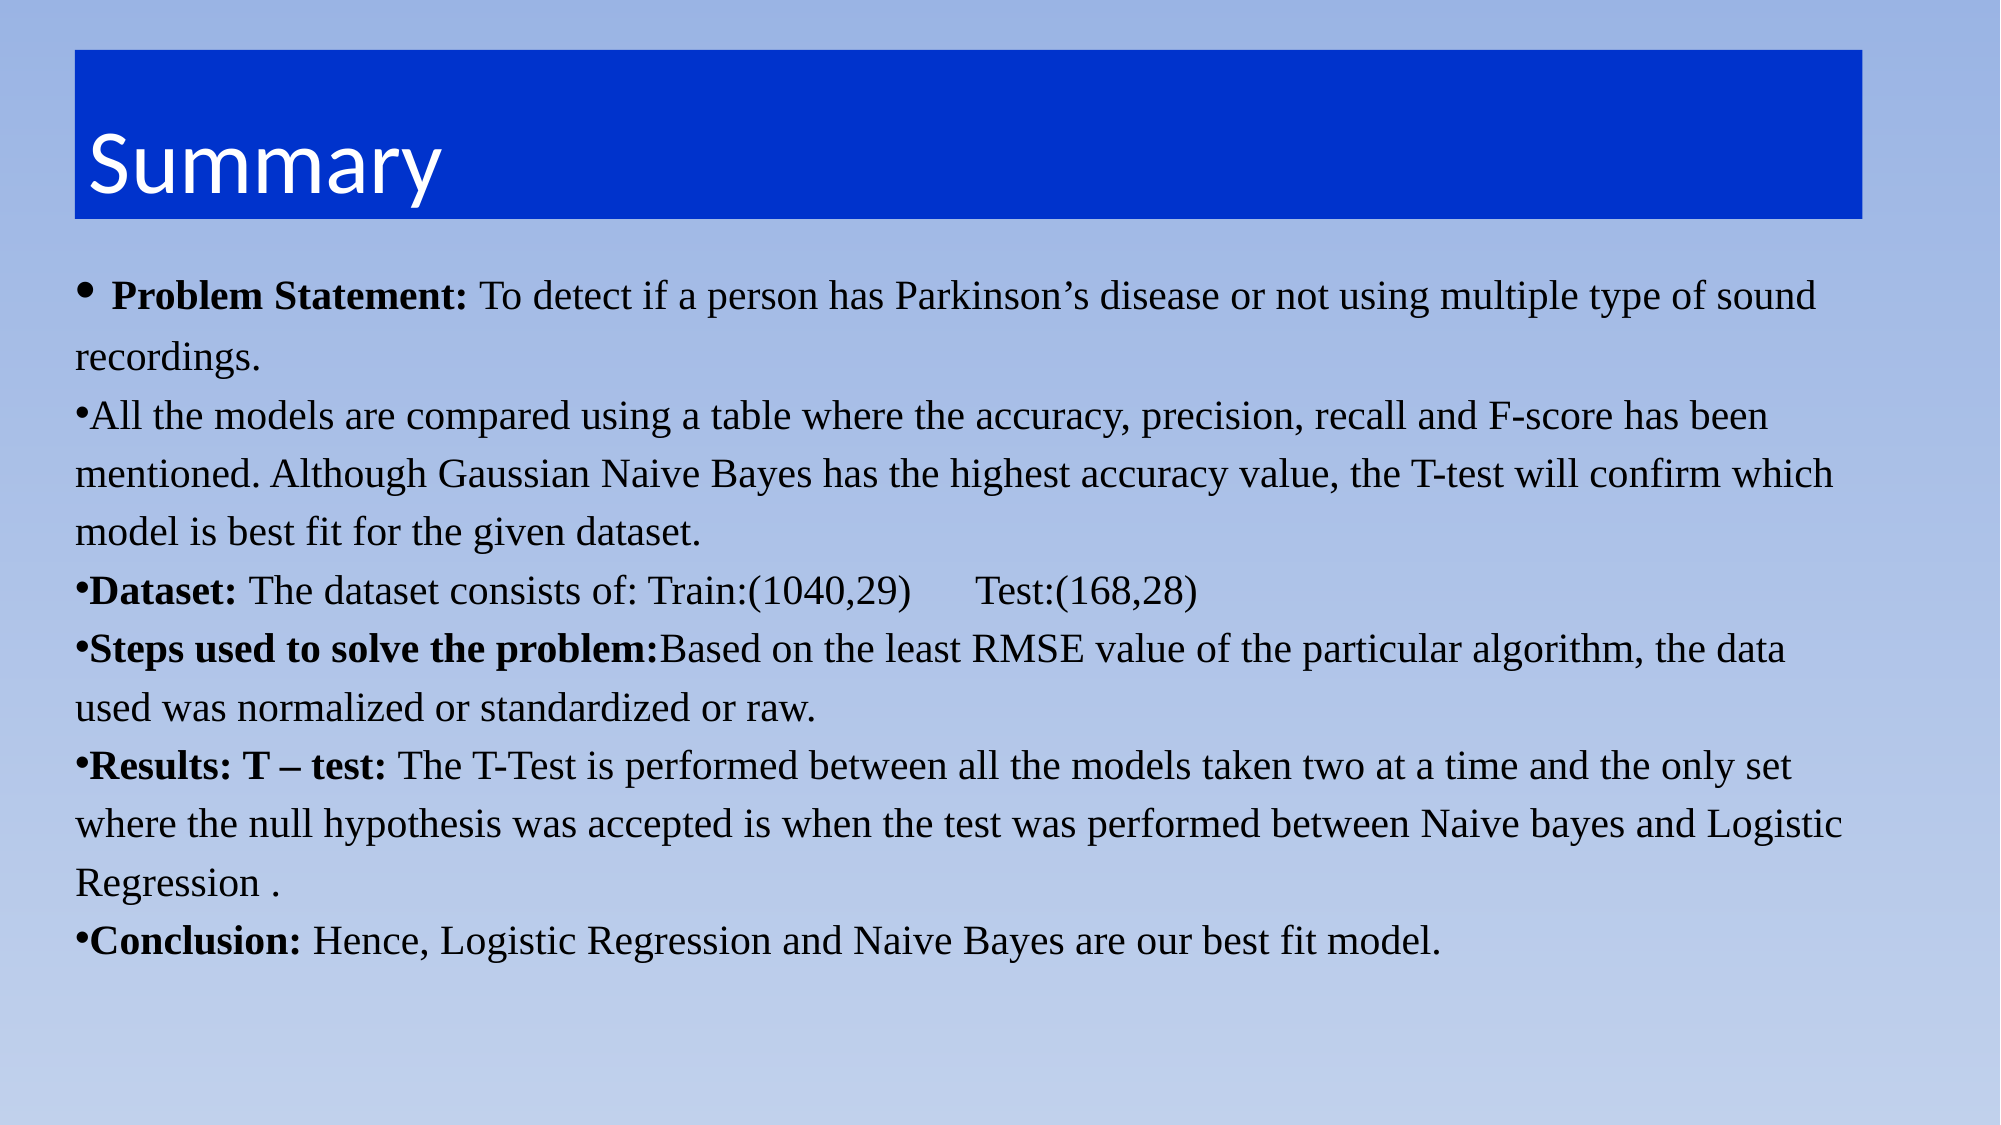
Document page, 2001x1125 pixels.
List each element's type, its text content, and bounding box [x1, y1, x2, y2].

text_box Summary [74, 49, 1863, 219]
text_box • Problem Statement: To detect if a person has Parkinson’s disease or not using multiple type of sound recordings. All the models are compared using a table where the accuracy, precision, recall and F-score has been mentioned. Although Gaussian Naive Bayes has the highest accuracy value, the T-test will confirm which model is best fit for the given dataset. Dataset: The dataset consists of: Train:(1040,29) Test:(168,28) Steps used to solve the problem:Based on the least RMSE value of the particular algorithm, the data used was normalized or standardized or raw. Results: T – test: The T-Test is performed between all the models taken two at a time and the only set where the null hypothesis was accepted is when the test was performed between Naive bayes and Logistic Regression . Conclusion: Hence, Logistic Regression and Naive Bayes are our best fit model. [74, 262, 1863, 970]
